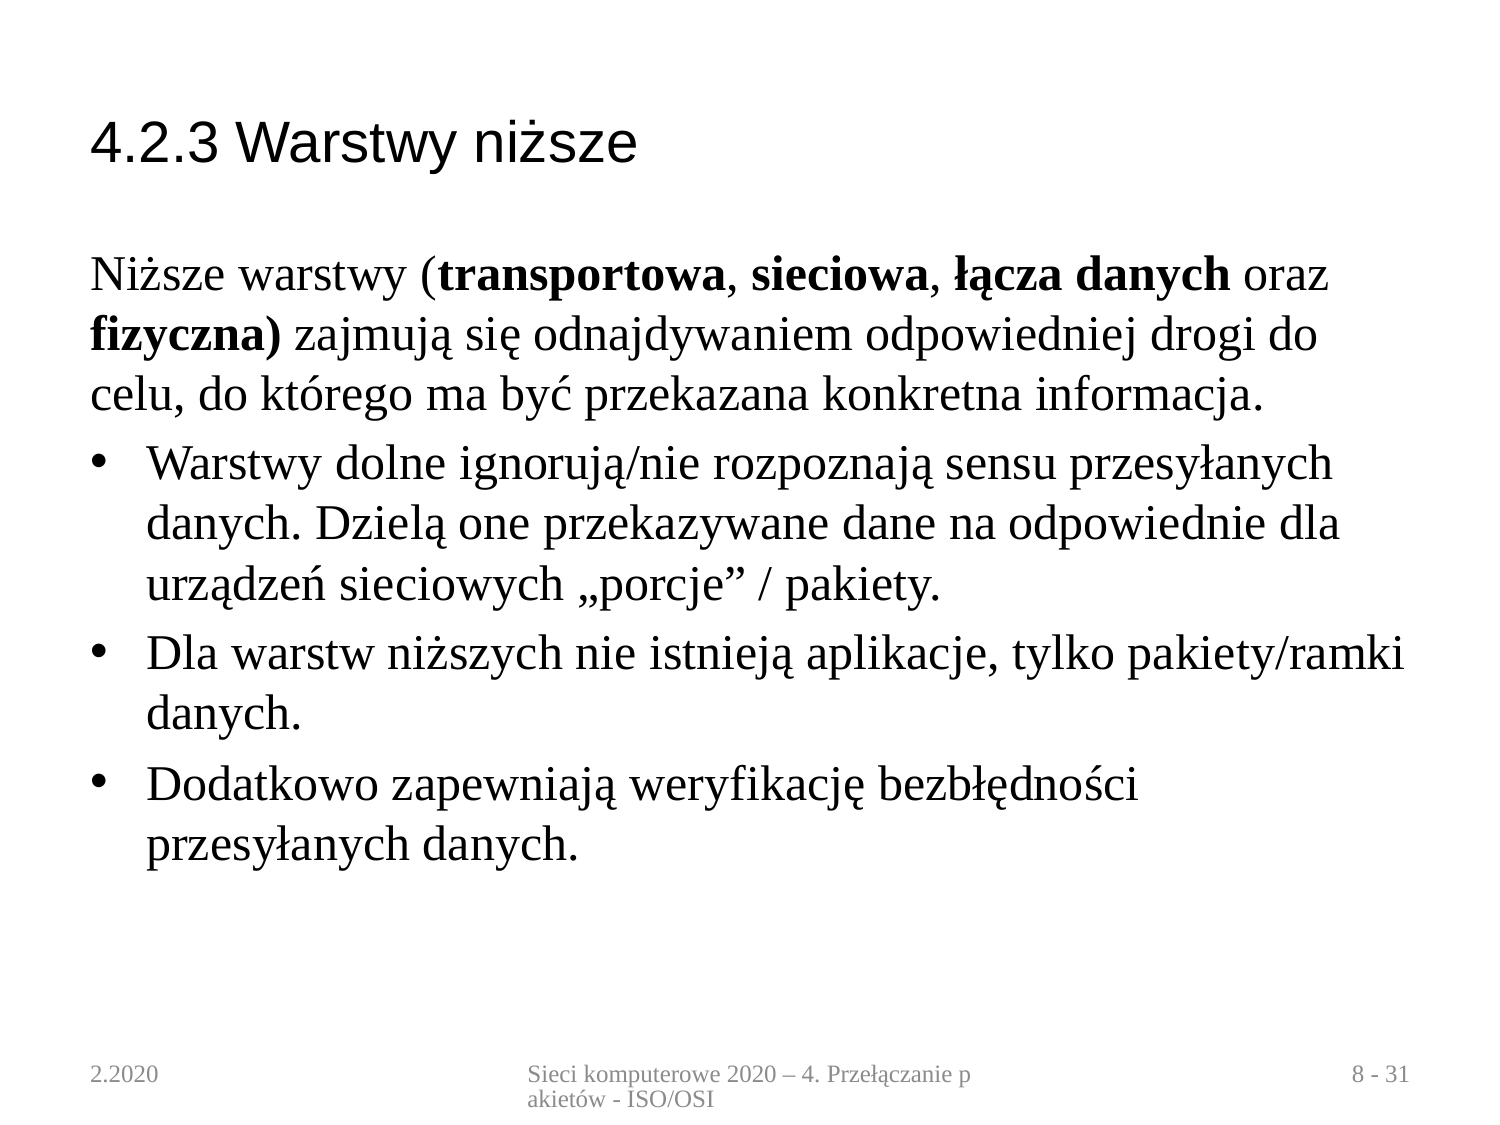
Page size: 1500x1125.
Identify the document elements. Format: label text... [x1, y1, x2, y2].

slide_number 2.2020 [75, 1042, 425, 1103]
list Niższe warstwy (transportowa, sieciowa, łącza danych oraz fizyczna) zajmują się odnajdywaniem odpowiedniej drogi do celu, do którego ma być przekazana konkretna informacja. Warstwy dolne ignorują/nie rozpoznają sensu przesyłanych danych. Dzielą one przekazywane dane na odpowiednie dla urządzeń sieciowych „porcje” / pakiety. Dla warstw niższych nie istnieją aplikacje, tylko pakiety/ramki danych. Dodatkowo zapewniają weryfikację bezbłędności przesyłanych danych. [75, 232, 1425, 1005]
slide_number 8 - 31 [1074, 1042, 1425, 1103]
footer Sieci komputerowe 2020 – 4. Przełączanie pakietów - ISO/OSI [512, 1042, 988, 1103]
title 4.2.3 Warstwy niższe [75, 45, 1425, 232]
